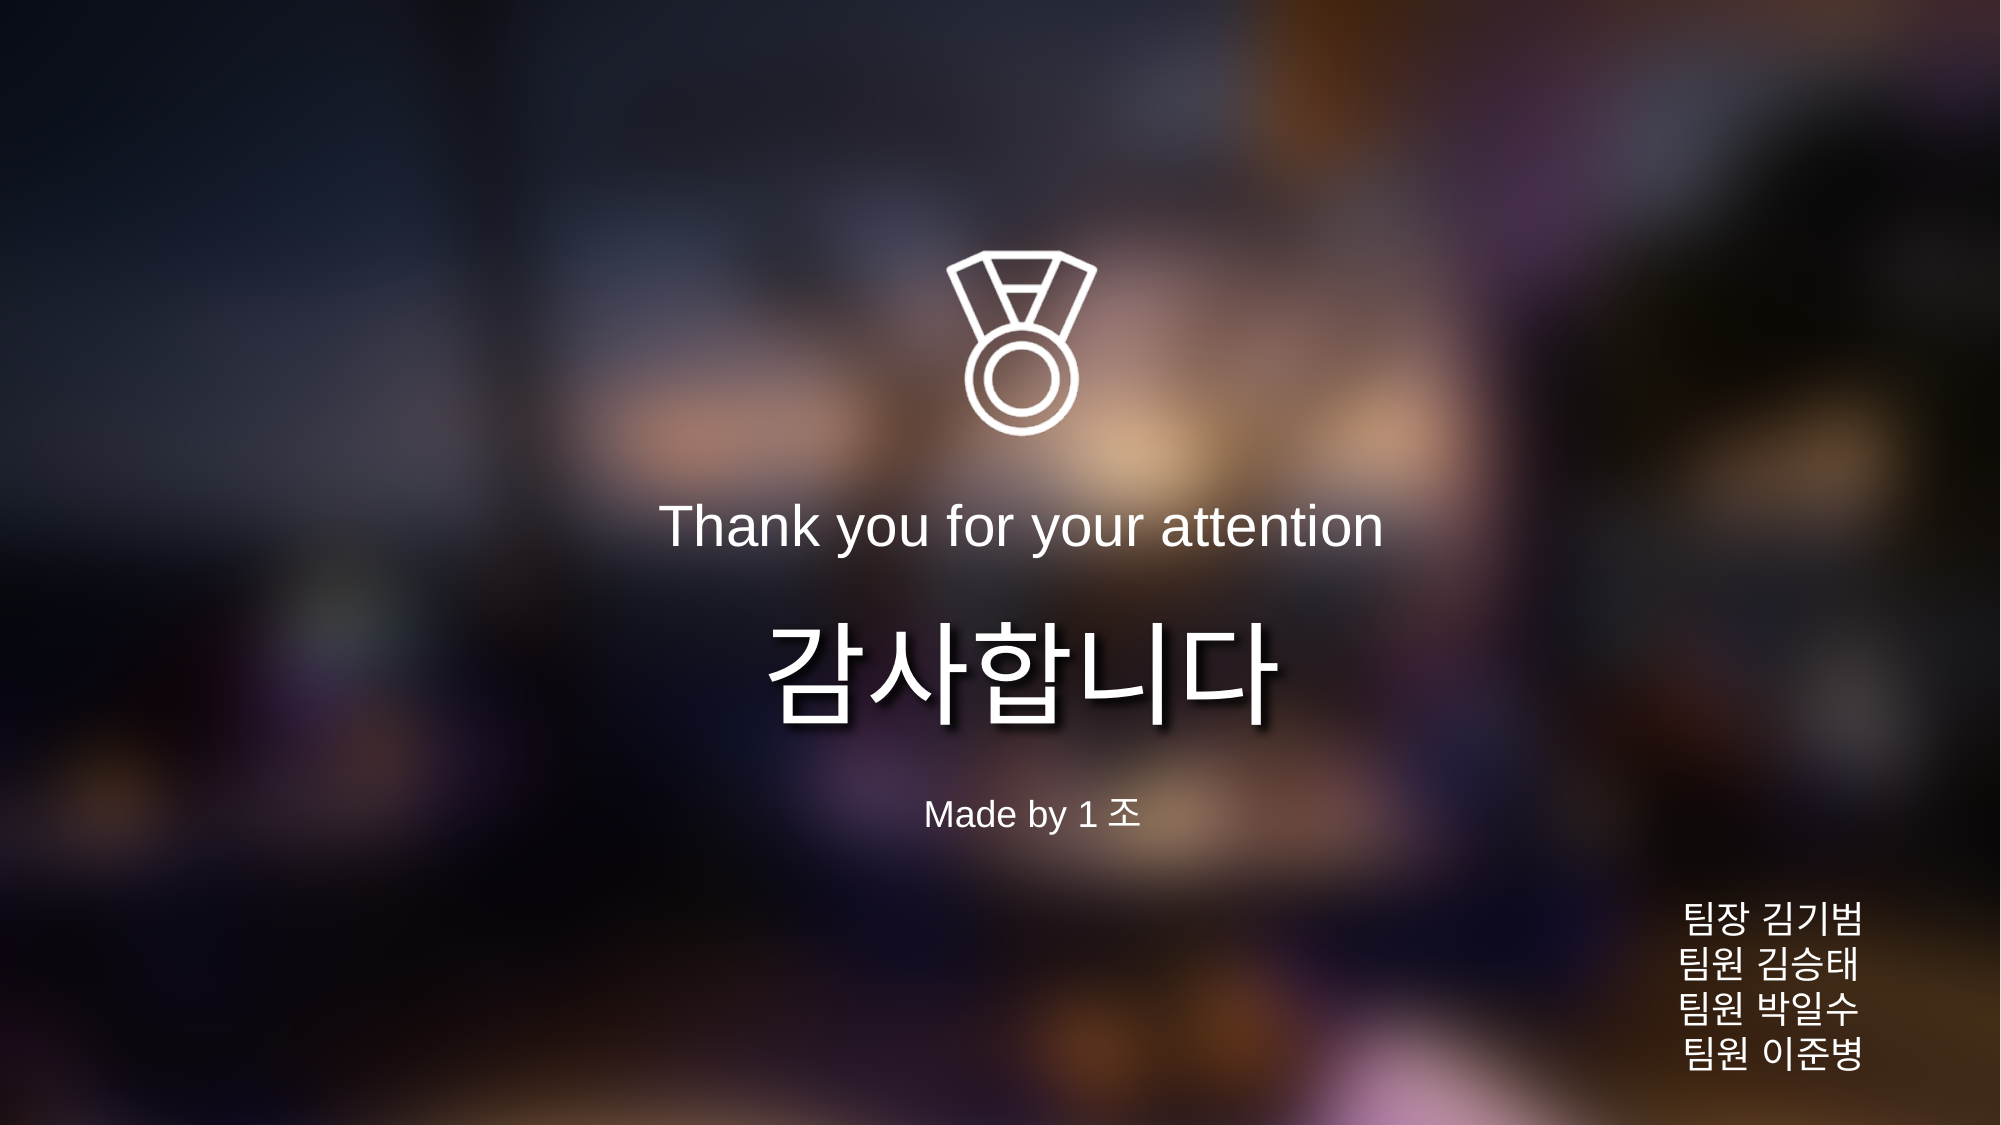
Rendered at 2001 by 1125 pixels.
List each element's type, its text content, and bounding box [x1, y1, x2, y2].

picture [0, 0, 2001, 1125]
text_box 팀장 김기범 팀원 김승태 팀원 박일수 팀원 이준병 [1554, 888, 1994, 1125]
text_box Made by 1조 [490, 782, 1576, 843]
text_box Thank you for your attention [479, 480, 1565, 566]
text_box 감사합니다 [319, 611, 1725, 753]
